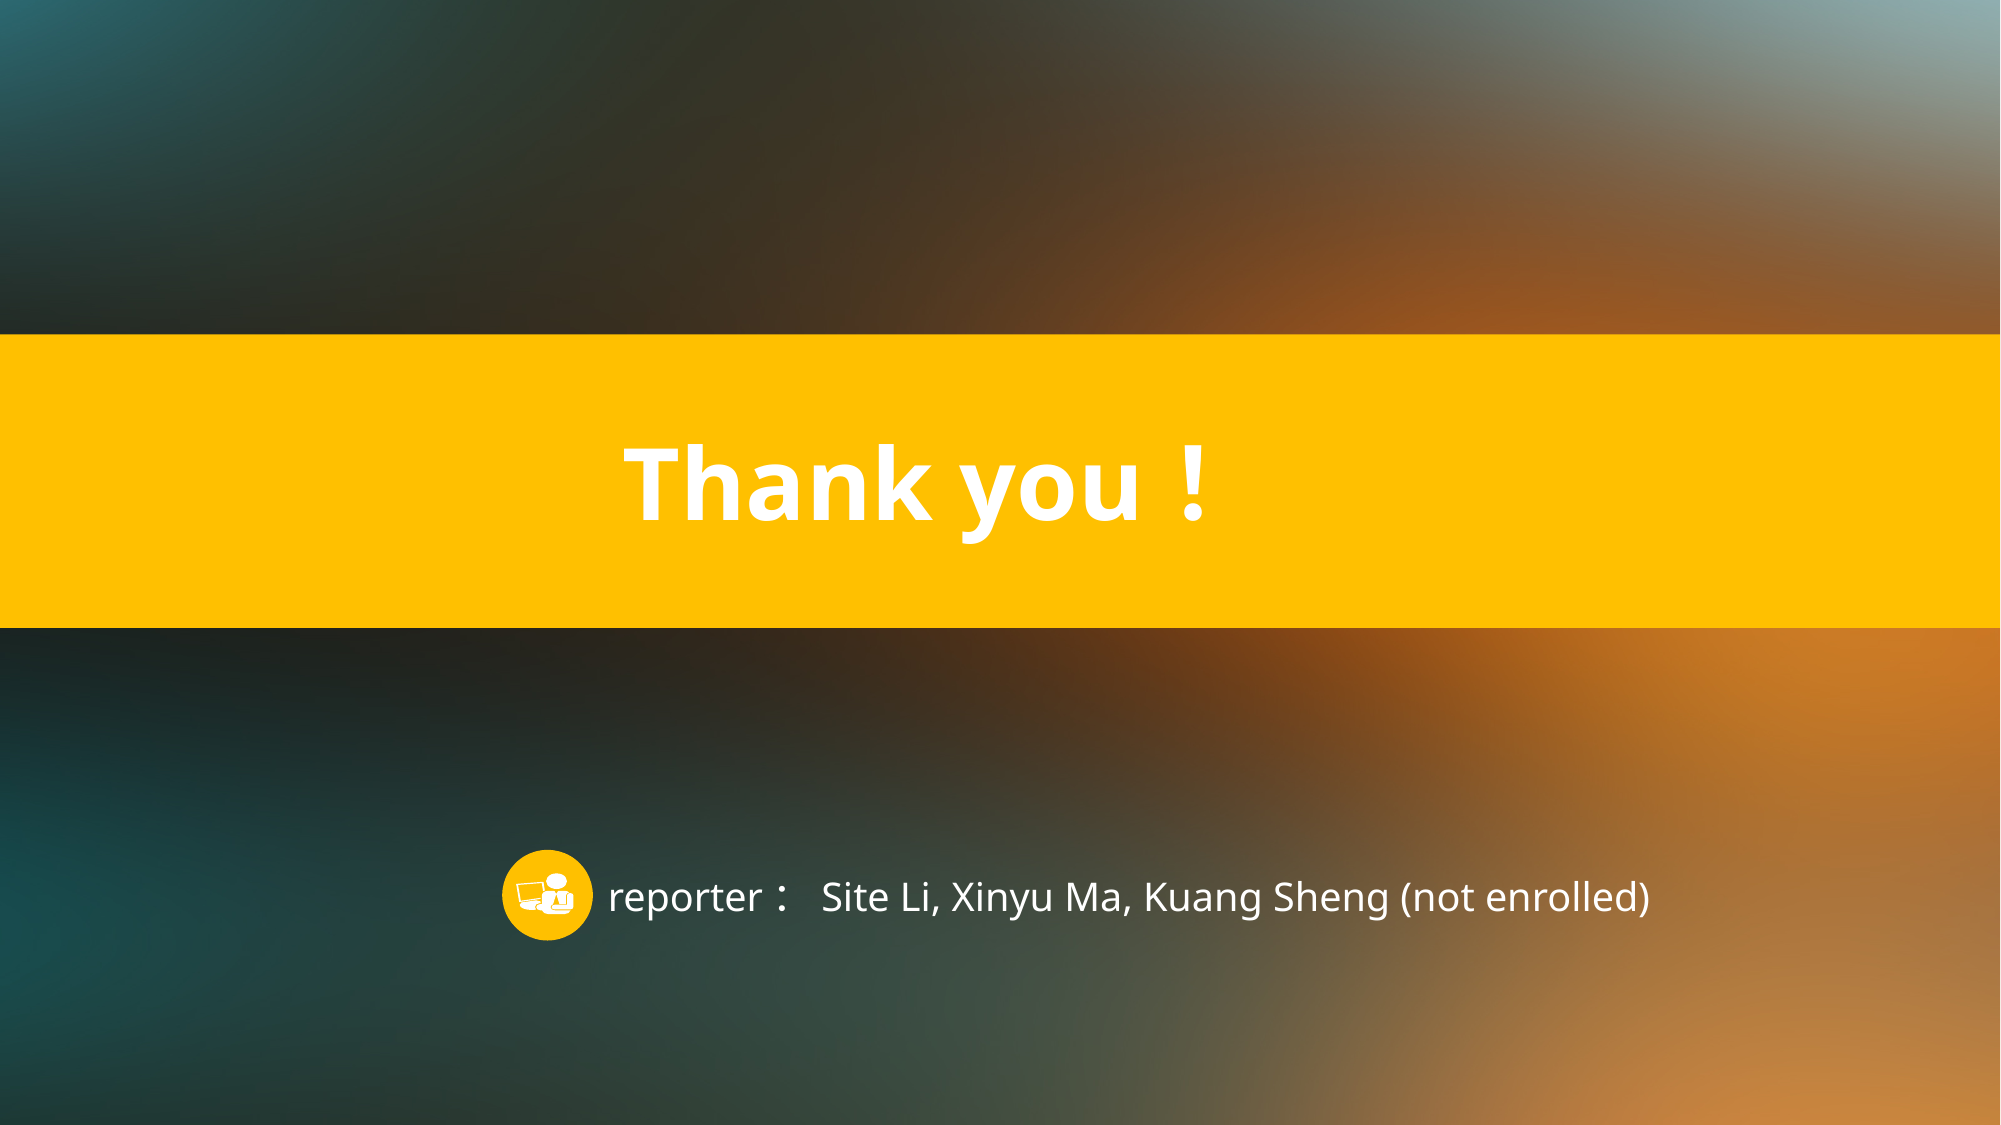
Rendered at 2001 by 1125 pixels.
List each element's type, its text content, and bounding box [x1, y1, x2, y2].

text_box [502, 849, 593, 941]
text_box [0, 333, 2000, 629]
picture [0, 0, 2001, 1125]
text_box Thank you！ [607, 413, 1284, 548]
text_box reporter：Site Li, Xinyu Ma, Kuang Sheng (not enrolled) [593, 864, 1736, 928]
